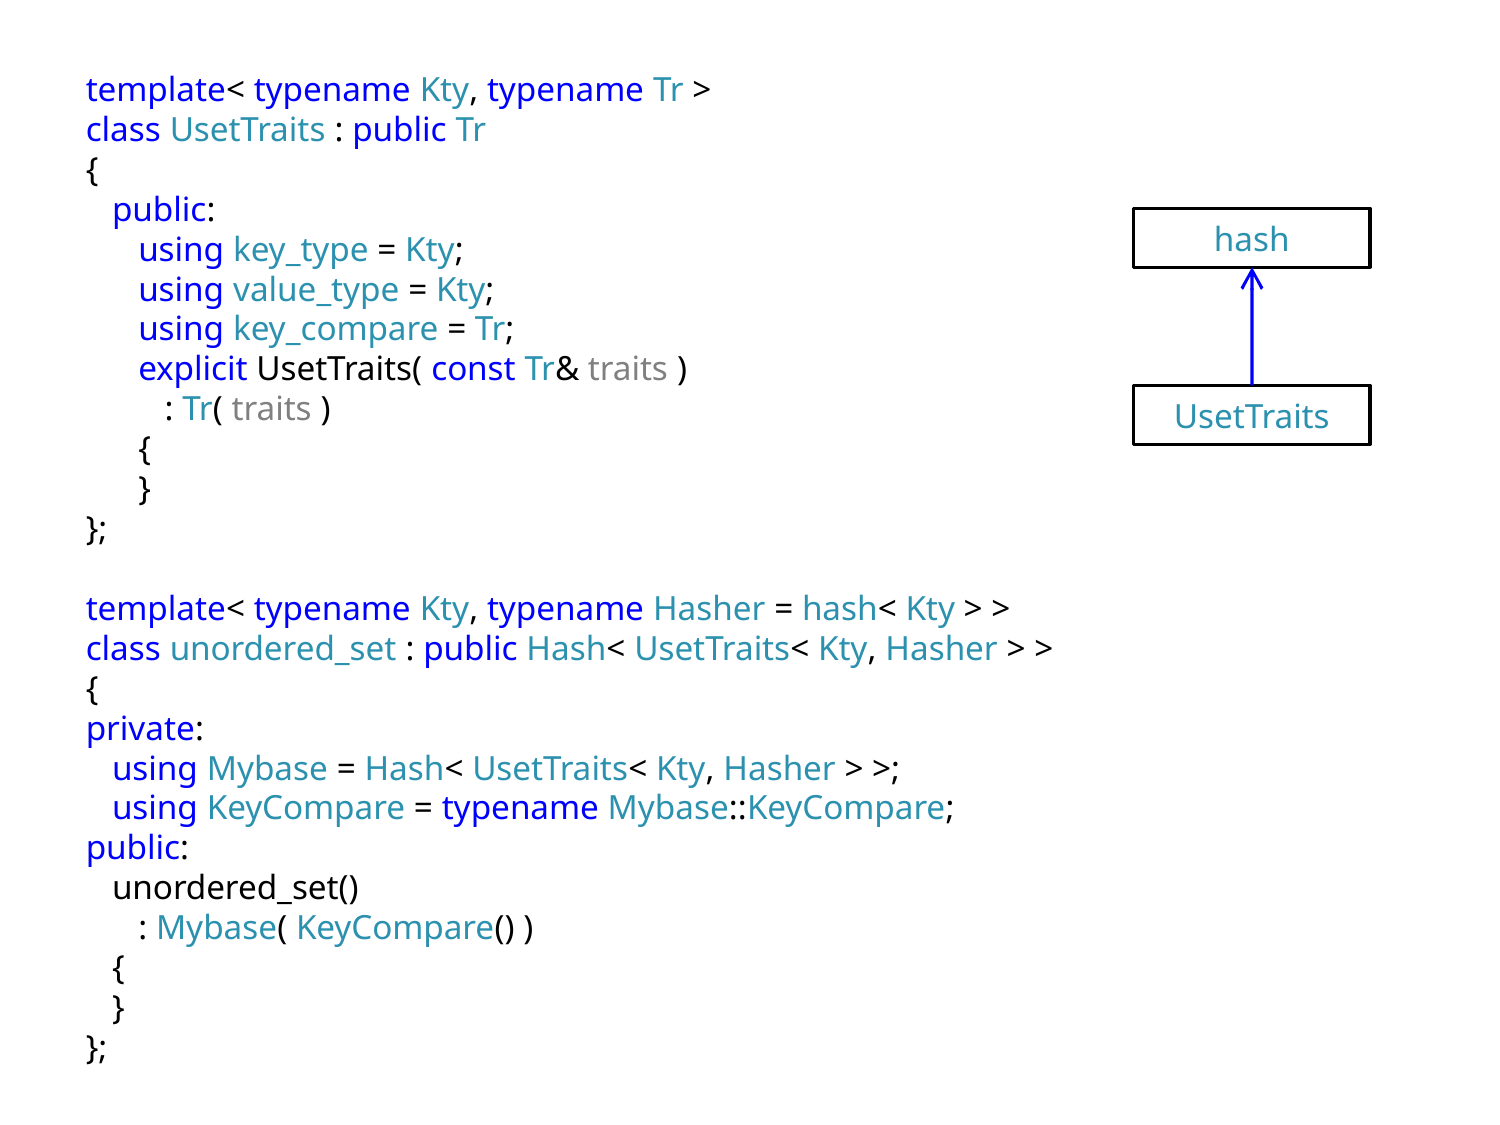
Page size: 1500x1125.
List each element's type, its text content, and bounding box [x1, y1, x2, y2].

text_box [1240, 267, 1264, 386]
text_box UsetTraits [1132, 383, 1372, 446]
list template< typename Kty, typename Tr > class UsetTraits : public Tr { public: using key_type = Kty; using value_type = Kty; using key_compare = Tr; explicit UsetTraits( const Tr& traits ) : Tr( traits ) { } }; template< typename Kty, typename Hasher = hash< Kty > > class unordered_set : public Hash< UsetTraits< Kty, Hasher > > { private: using Mybase = Hash< UsetTraits< Kty, Hasher > >; using KeyCompare = typename Mybase::KeyCompare; public: unordered_set() : Mybase( KeyCompare() ) { } }; [70, 60, 1430, 1065]
text_box hash [1132, 206, 1372, 269]
